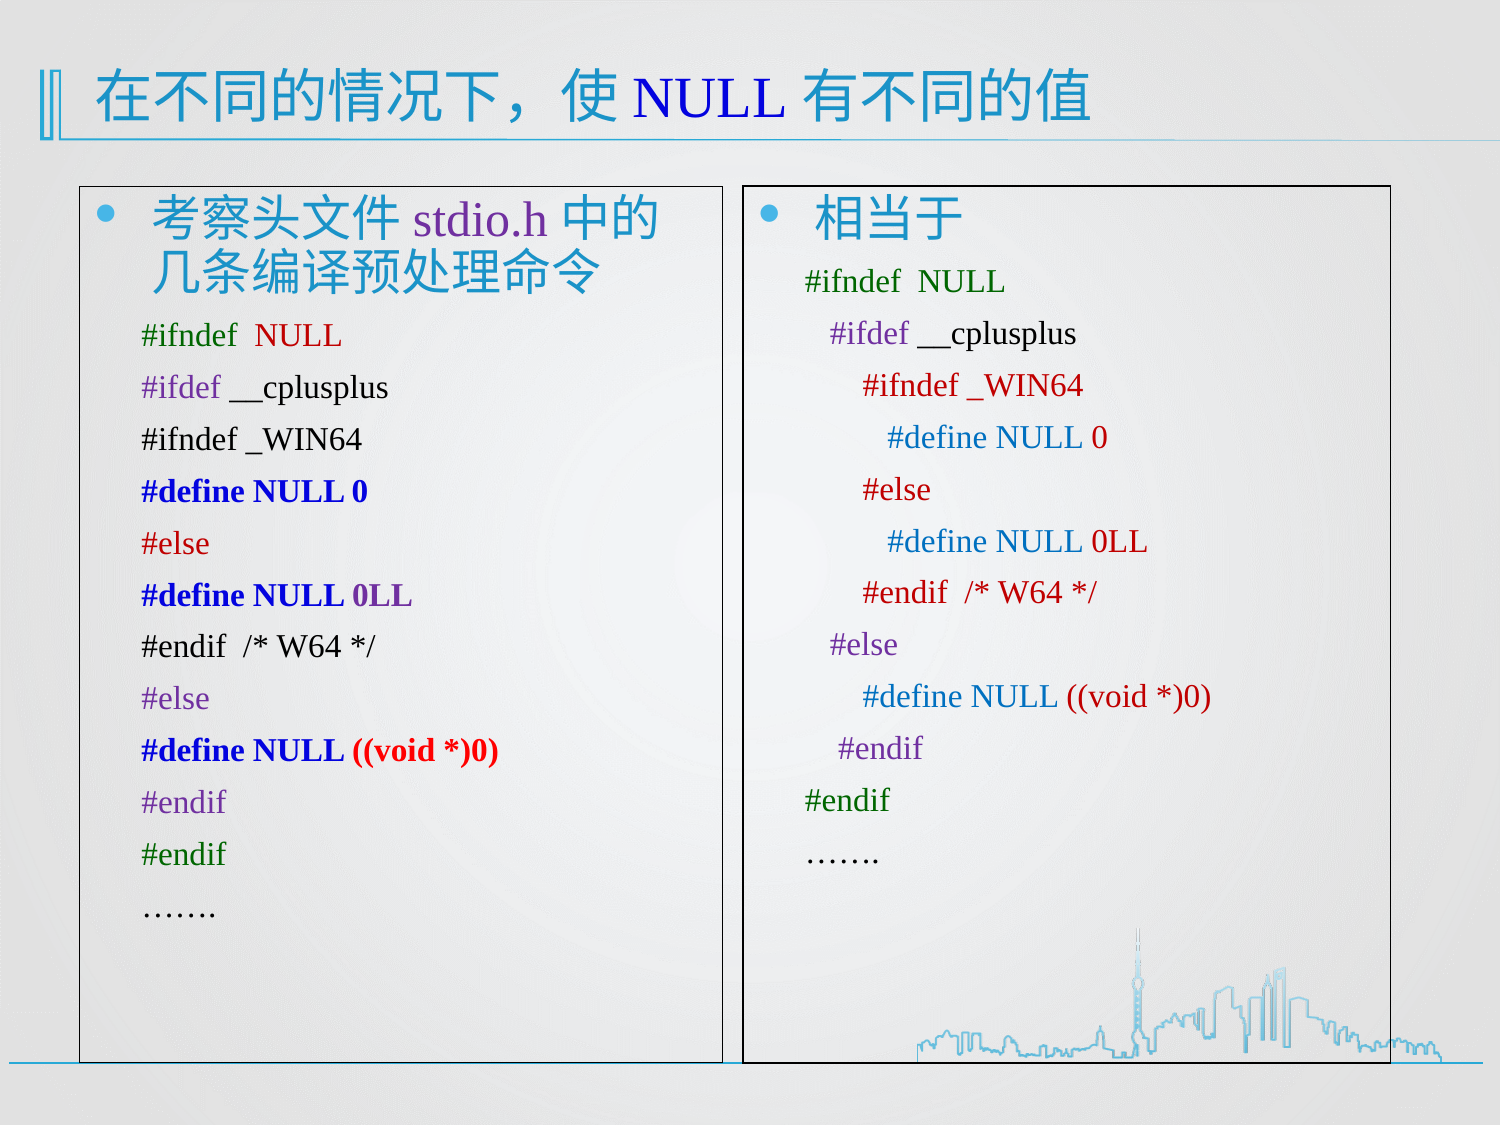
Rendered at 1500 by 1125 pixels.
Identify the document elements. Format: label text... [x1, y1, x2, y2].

text_box 相当于 #ifndef NULL #ifdef __cplusplus #ifndef _WIN64 #define NULL 0 #else #define NULL 0LL #endif /* W64 */ #else #define NULL ((void *)0) #endif #endif ……. [743, 186, 1391, 1063]
picture [0, 0, 1500, 1125]
title 在不同的情况下，使NULL有不同的值 [79, 41, 1407, 138]
list 考察头文件stdio.h中的几条编译预处理命令 #ifndef NULL #ifdef __cplusplus #ifndef _WIN64 #define NULL 0 #else #define NULL 0LL #endif /* W64 */ #else #define NULL ((void *)0) #endif #endif ……. [79, 186, 723, 1063]
